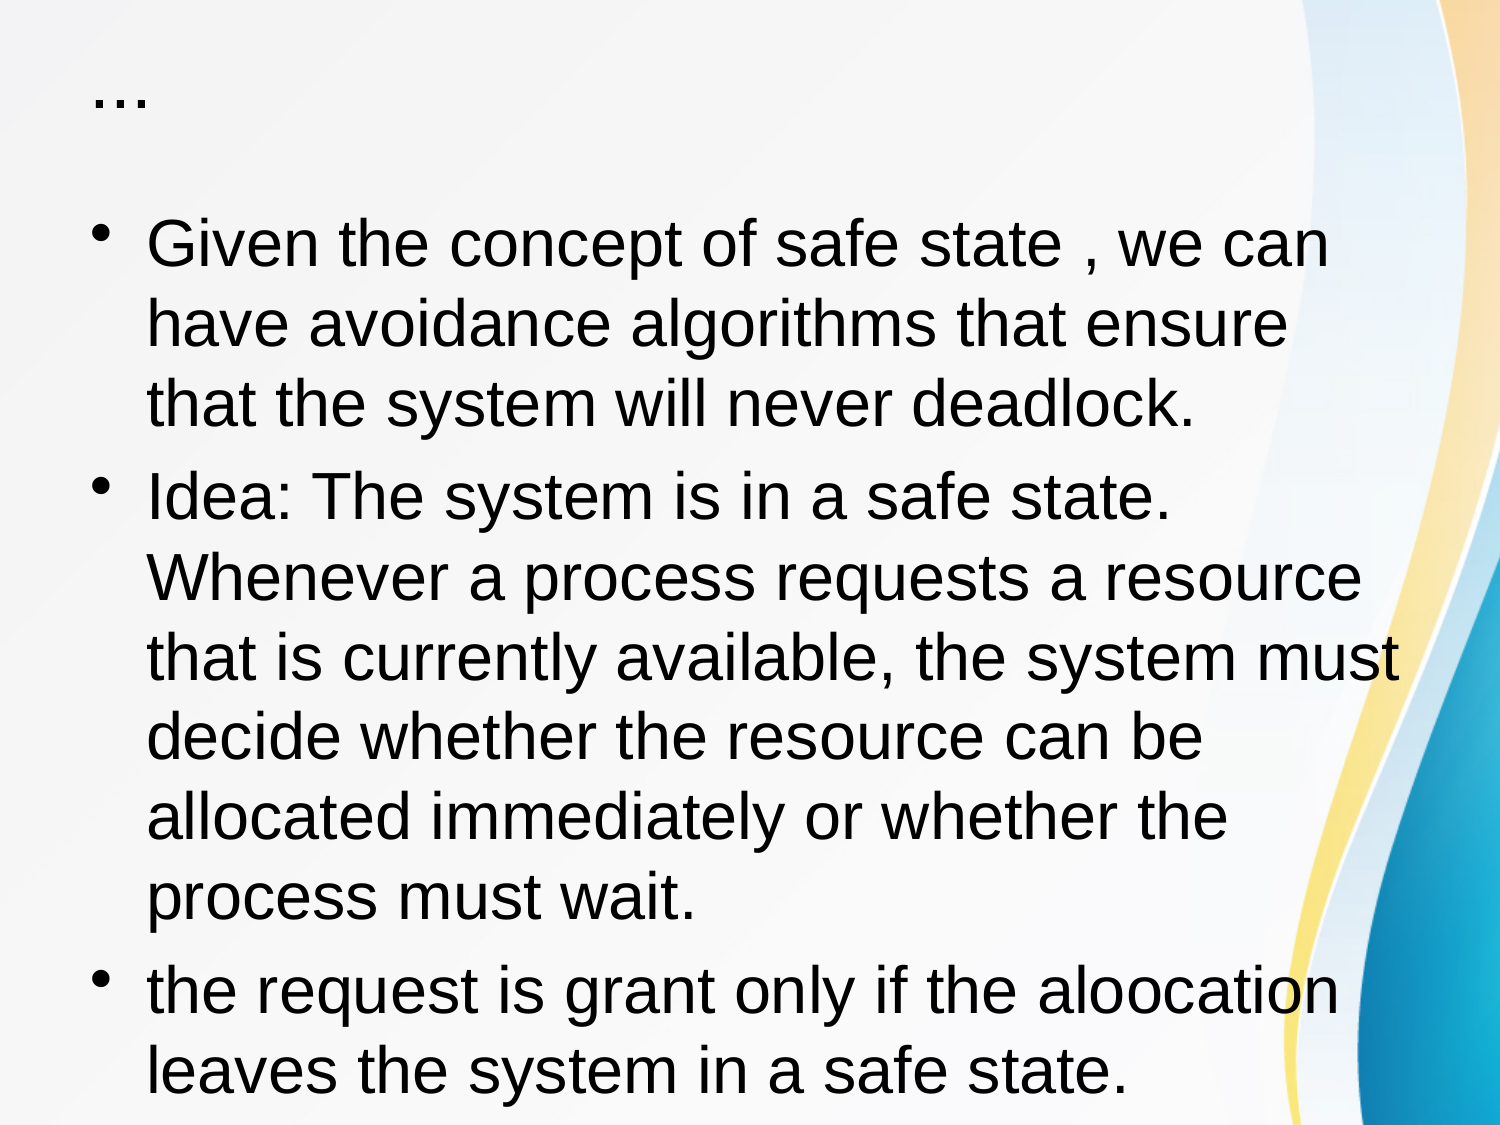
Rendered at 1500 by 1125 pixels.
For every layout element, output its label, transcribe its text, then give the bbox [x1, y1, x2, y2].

list Given the concept of safe state , we can have avoidance algorithms that ensure that the system will never deadlock. Idea: The system is in a safe state. Whenever a process requests a resource that is currently available, the system must decide whether the resource can be allocated immediately or whether the process must wait. the request is grant only if the aloocation leaves the system in a safe state. [74, 192, 1426, 1006]
title ... [74, 30, 1426, 127]
picture [0, 0, 1500, 1125]
